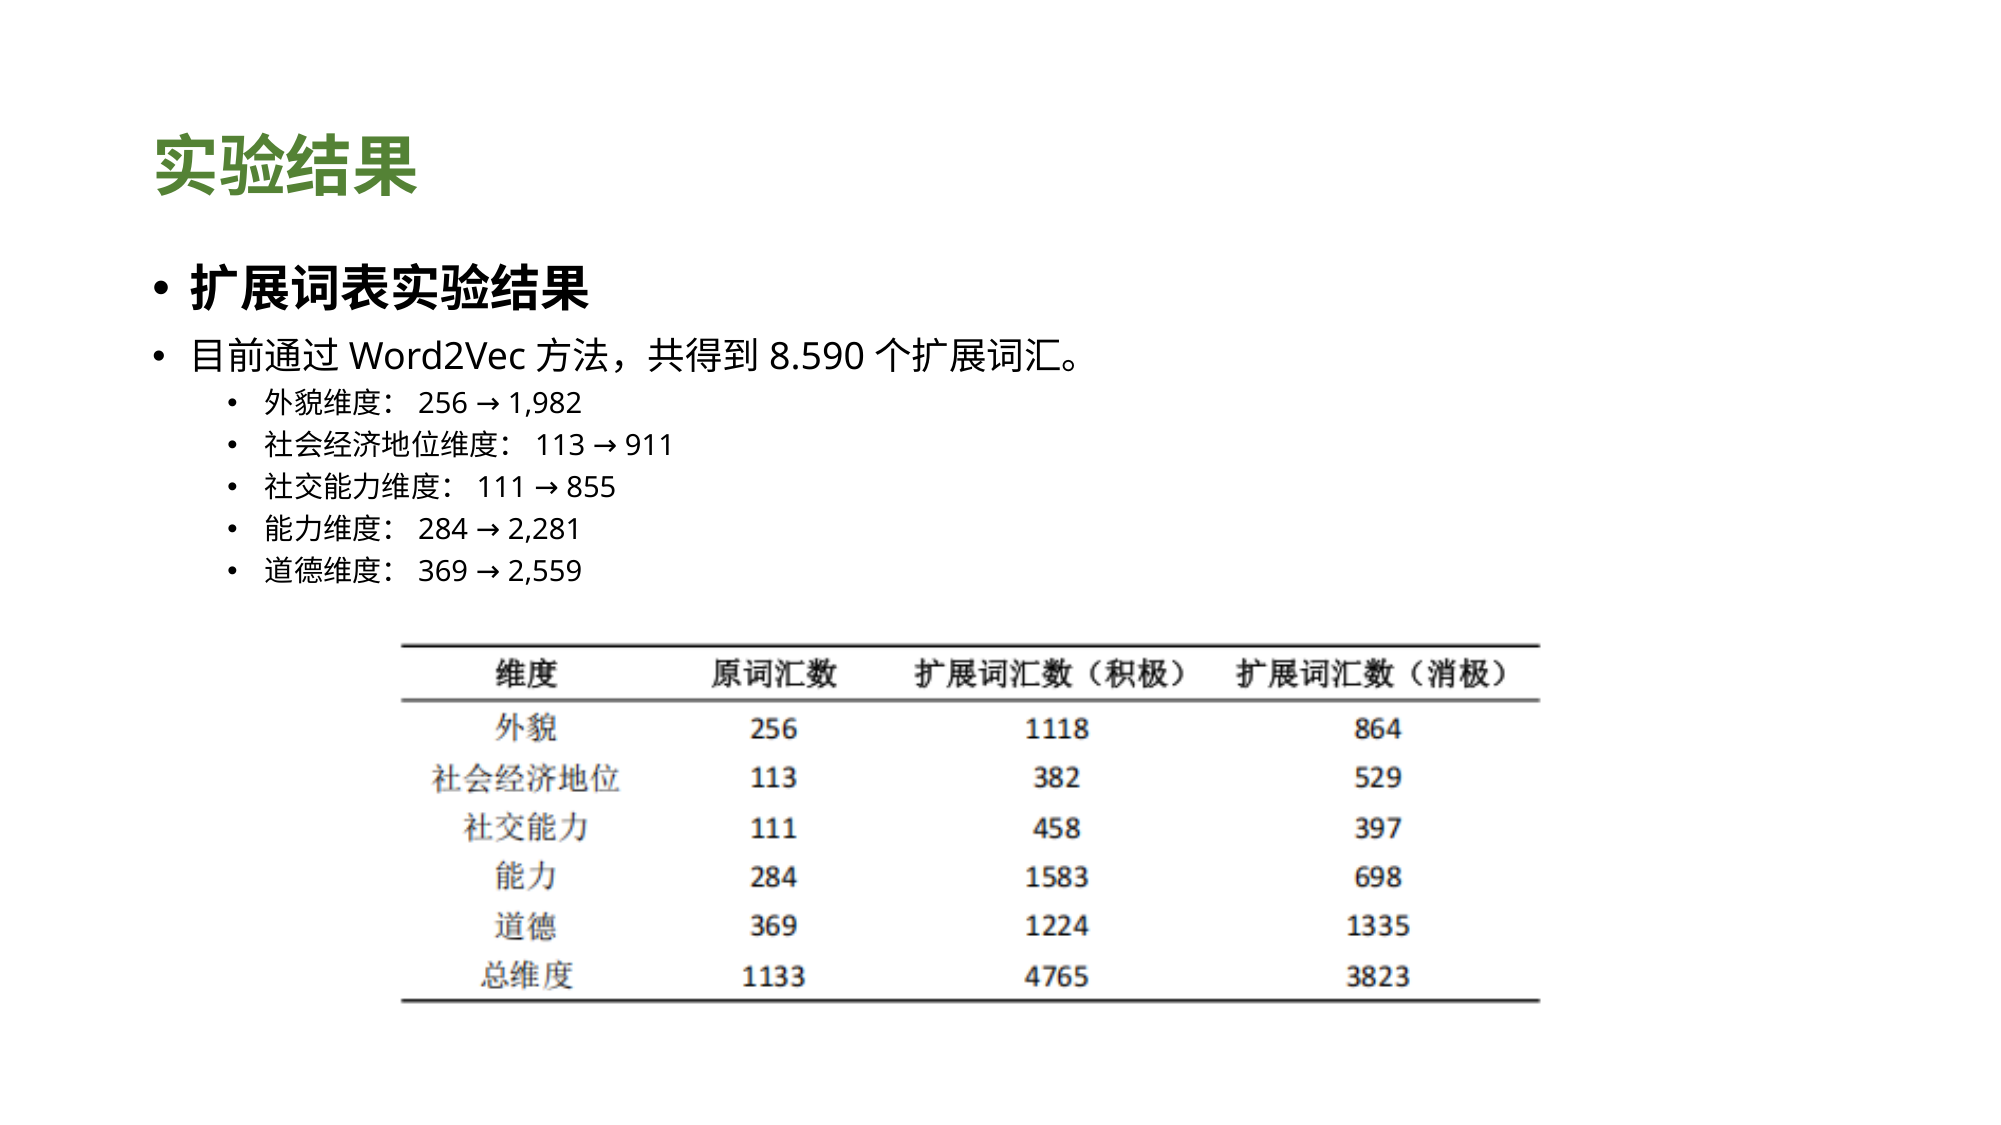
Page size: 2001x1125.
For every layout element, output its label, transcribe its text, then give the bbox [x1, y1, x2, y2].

list 扩展词表实验结果 目前通过Word2Vec方法，共得到8.590个扩展词汇。 外貌维度：256 → 1,982 社会经济地位维度：113 → 911 社交能力维度：111 → 855 能力维度：284 → 2,281 道德维度：369 → 2,559 [137, 255, 1863, 1069]
picture [372, 612, 1579, 1044]
title 实验结果 [137, 59, 1863, 255]
